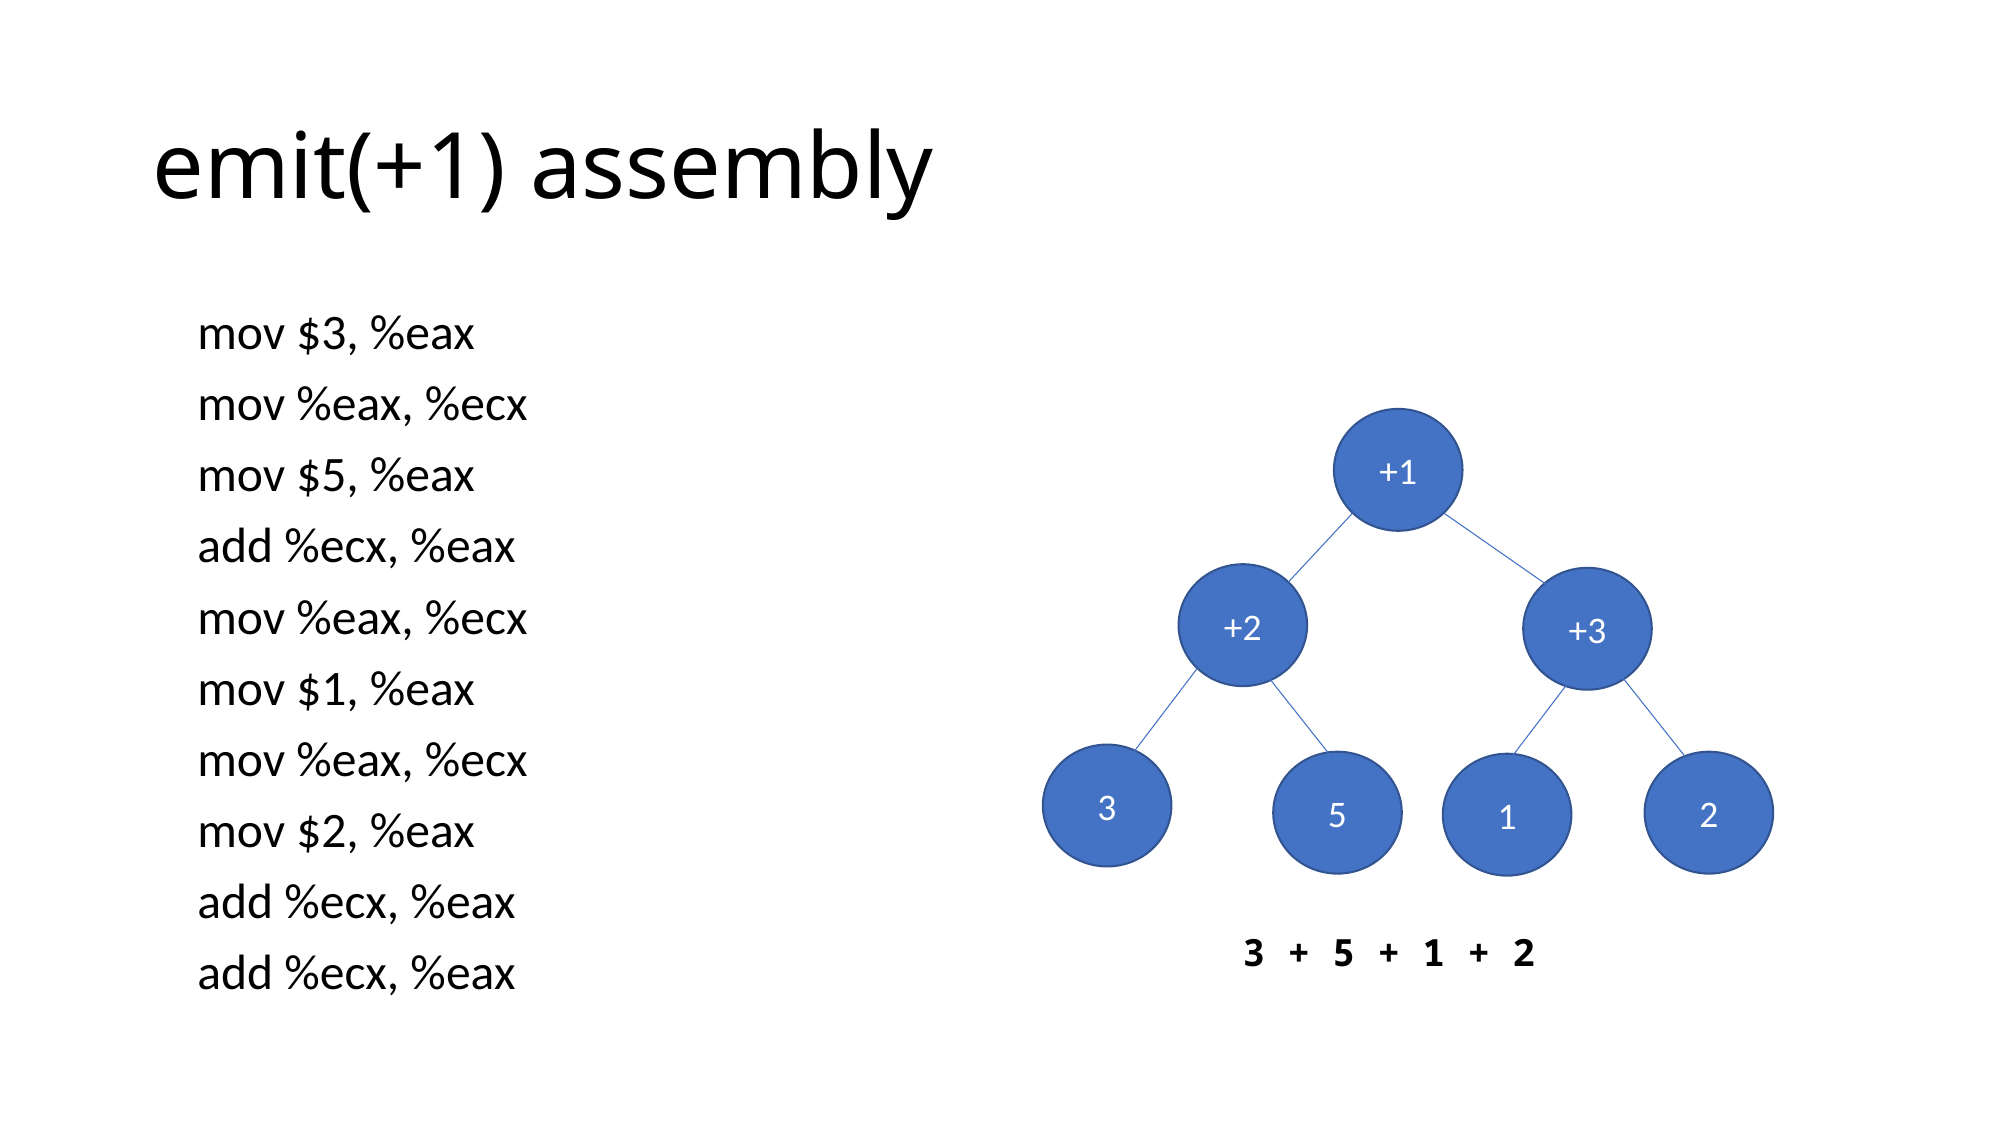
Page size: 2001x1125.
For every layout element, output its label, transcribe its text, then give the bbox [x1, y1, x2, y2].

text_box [1620, 674, 1685, 757]
text_box 2 [1643, 750, 1775, 875]
text_box 1 [1441, 752, 1573, 877]
text_box +3 [1522, 566, 1653, 691]
text_box +1 [1332, 407, 1464, 532]
text_box 3 + 5 + 1 + 2 [1227, 921, 1868, 982]
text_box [1265, 673, 1330, 755]
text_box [1508, 677, 1573, 761]
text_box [1288, 512, 1353, 583]
text_box +2 [1177, 563, 1309, 688]
text_box 5 [1272, 750, 1403, 875]
title emit(+1) assembly [137, 59, 1863, 278]
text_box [1443, 512, 1560, 594]
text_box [1133, 668, 1198, 752]
text_box 3 [1041, 743, 1173, 868]
list mov $3, %eax mov %eax, %ecx mov $5, %eax add %ecx, %eax mov %eax, %ecx mov $1, %eax mov %eax, %ecx mov $2, %eax add %ecx, %eax add %ecx, %eax [137, 299, 1863, 1014]
